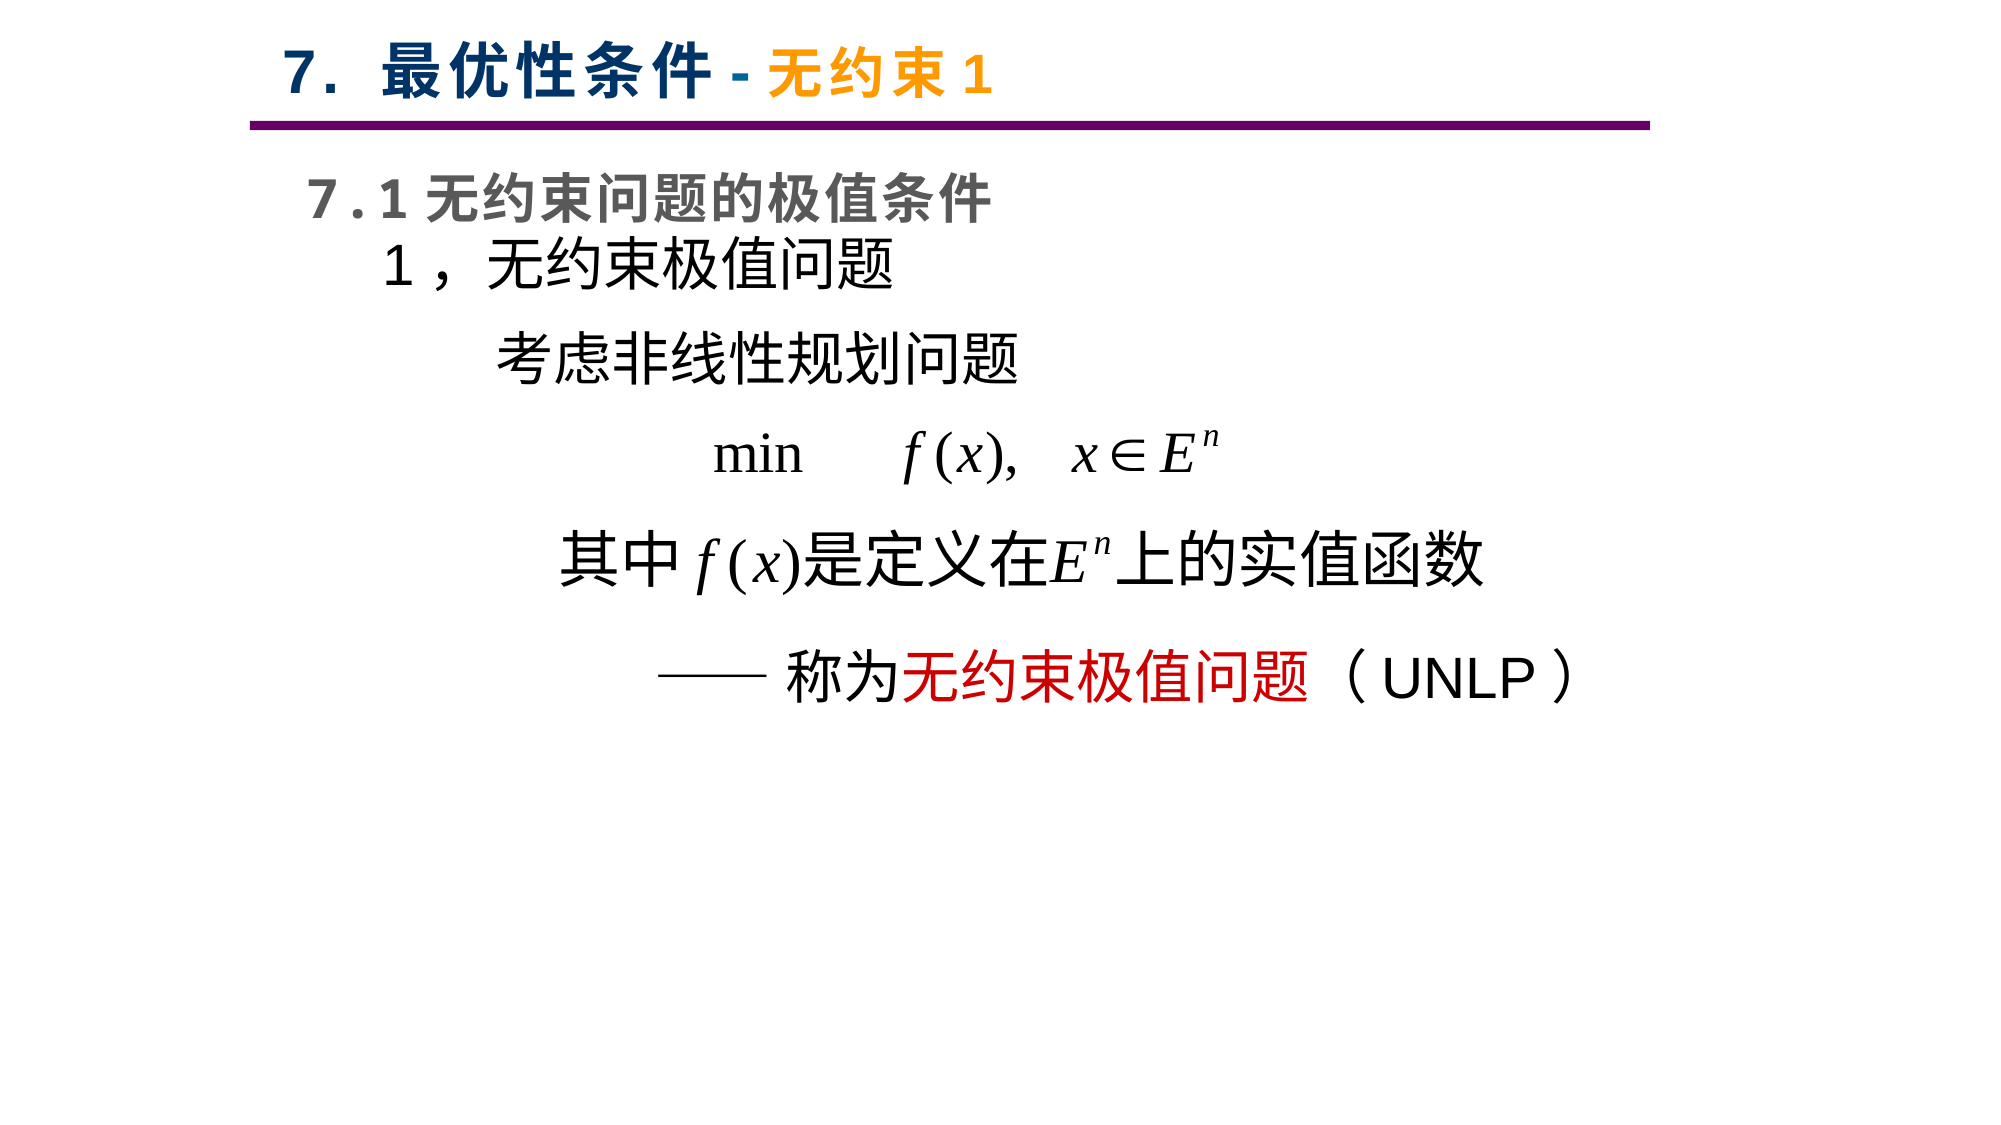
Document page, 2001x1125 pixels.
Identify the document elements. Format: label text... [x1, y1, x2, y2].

text_box 1，无约束极值问题 [367, 220, 910, 305]
title 7. 最优性条件-无约束1 [267, 23, 1308, 114]
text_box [551, 515, 1497, 609]
text_box 考虑非线性规划问题 [480, 314, 1035, 400]
text_box ——称为无约束极值问题（UNLP） [640, 632, 1625, 718]
list 7.1无约束问题的极值条件 [291, 137, 1129, 238]
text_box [704, 408, 1230, 497]
